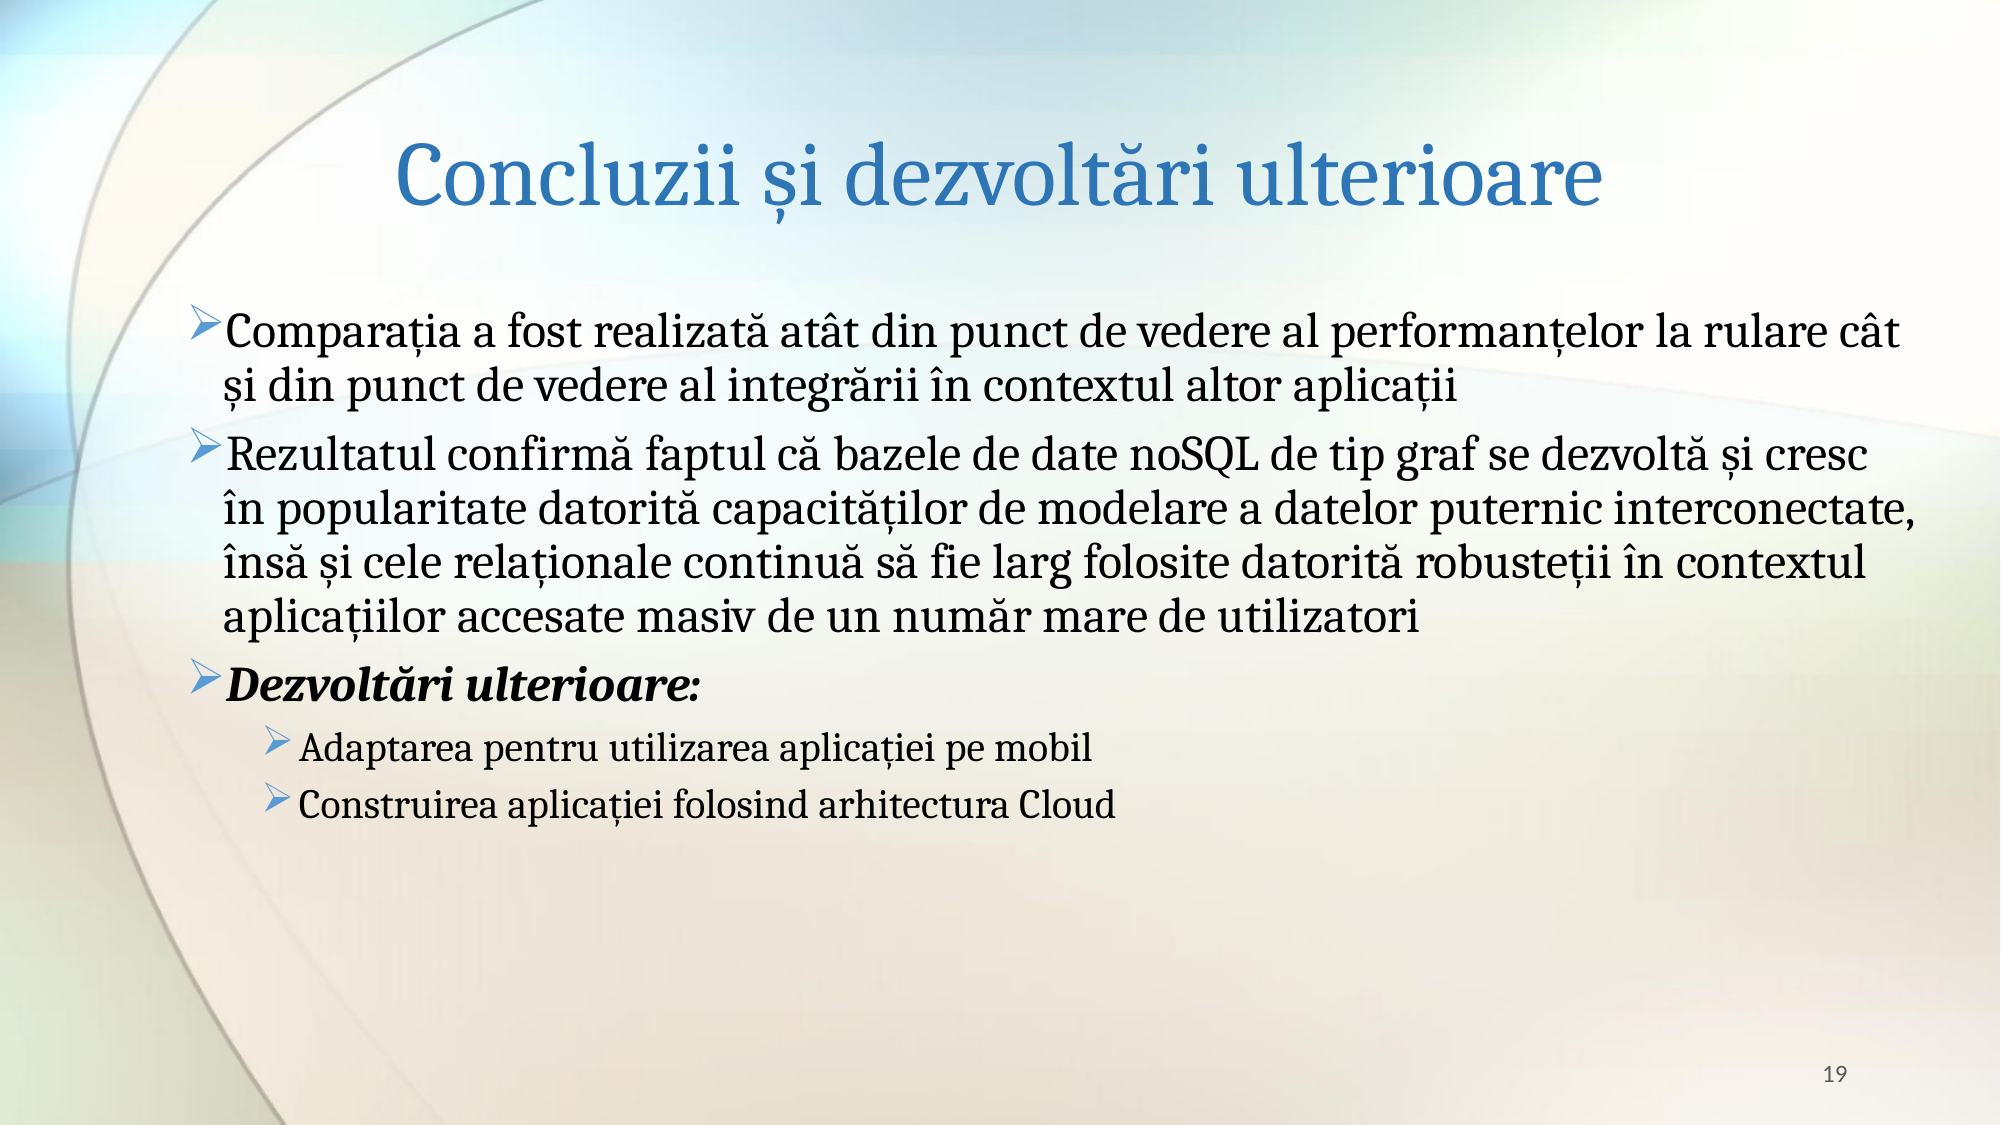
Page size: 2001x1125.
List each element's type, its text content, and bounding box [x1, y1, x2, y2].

slide_number 19 [1325, 1043, 1863, 1103]
text_box Comparația a fost realizată atât din punct de vedere al performanțelor la rulare cât și din punct de vedere al integrării în contextul altor aplicații Rezultatul confirmă faptul că bazele de date noSQL de tip graf se dezvoltă și cresc în popularitate datorită capacităților de modelare a datelor puternic interconectate, însă și cele relaționale continuă să fie larg folosite datorită robusteții în contextul aplicațiilor accesate masiv de un număr mare de utilizatori Dezvoltări ulterioare: Adaptarea pentru utilizarea aplicației pe mobil Construirea aplicației folosind arhitectura Cloud [171, 297, 1931, 1043]
picture [0, 0, 2001, 1125]
title Concluzii și dezvoltări ulterioare [381, 59, 1863, 278]
